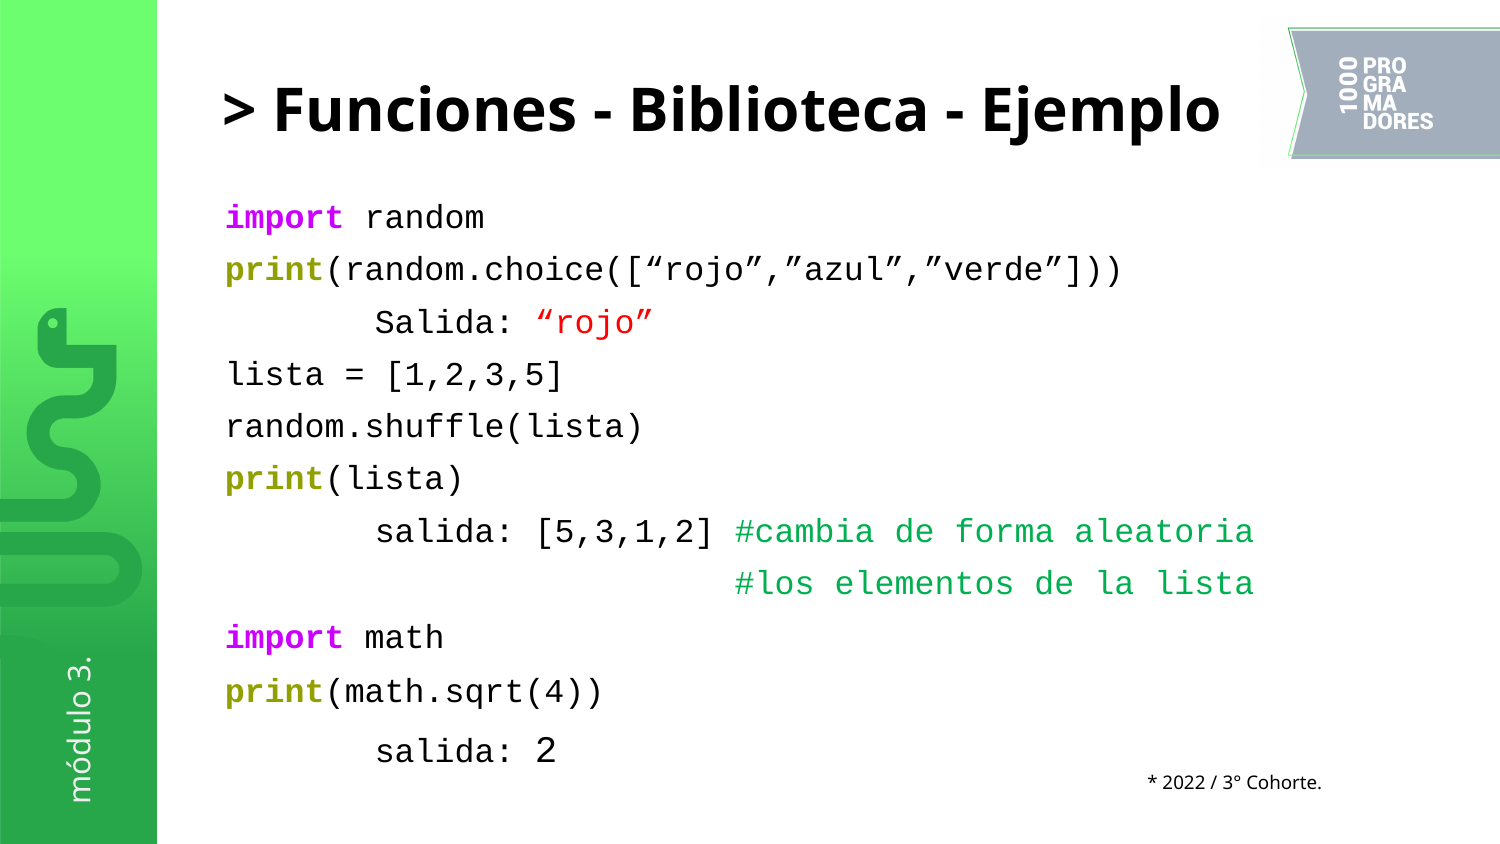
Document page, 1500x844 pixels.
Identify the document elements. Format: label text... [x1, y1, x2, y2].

text_box > Funciones - Biblioteca - Ejemplo [211, 65, 1254, 149]
text_box * 2022 / 3° Cohorte. [1131, 765, 1462, 799]
picture [1259, 15, 1500, 169]
picture [0, 0, 157, 844]
text_box import random print(random.choice([“rojo”,”azul”,”verde”])) Salida: “rojo” lista = [1,2,3,5] random.shuffle(lista) print(lista) salida: [5,3,1,2] #cambia de forma aleatoria #los elementos de la lista import math print(math.sqrt(4)) salida: 2 [209, 167, 1426, 657]
